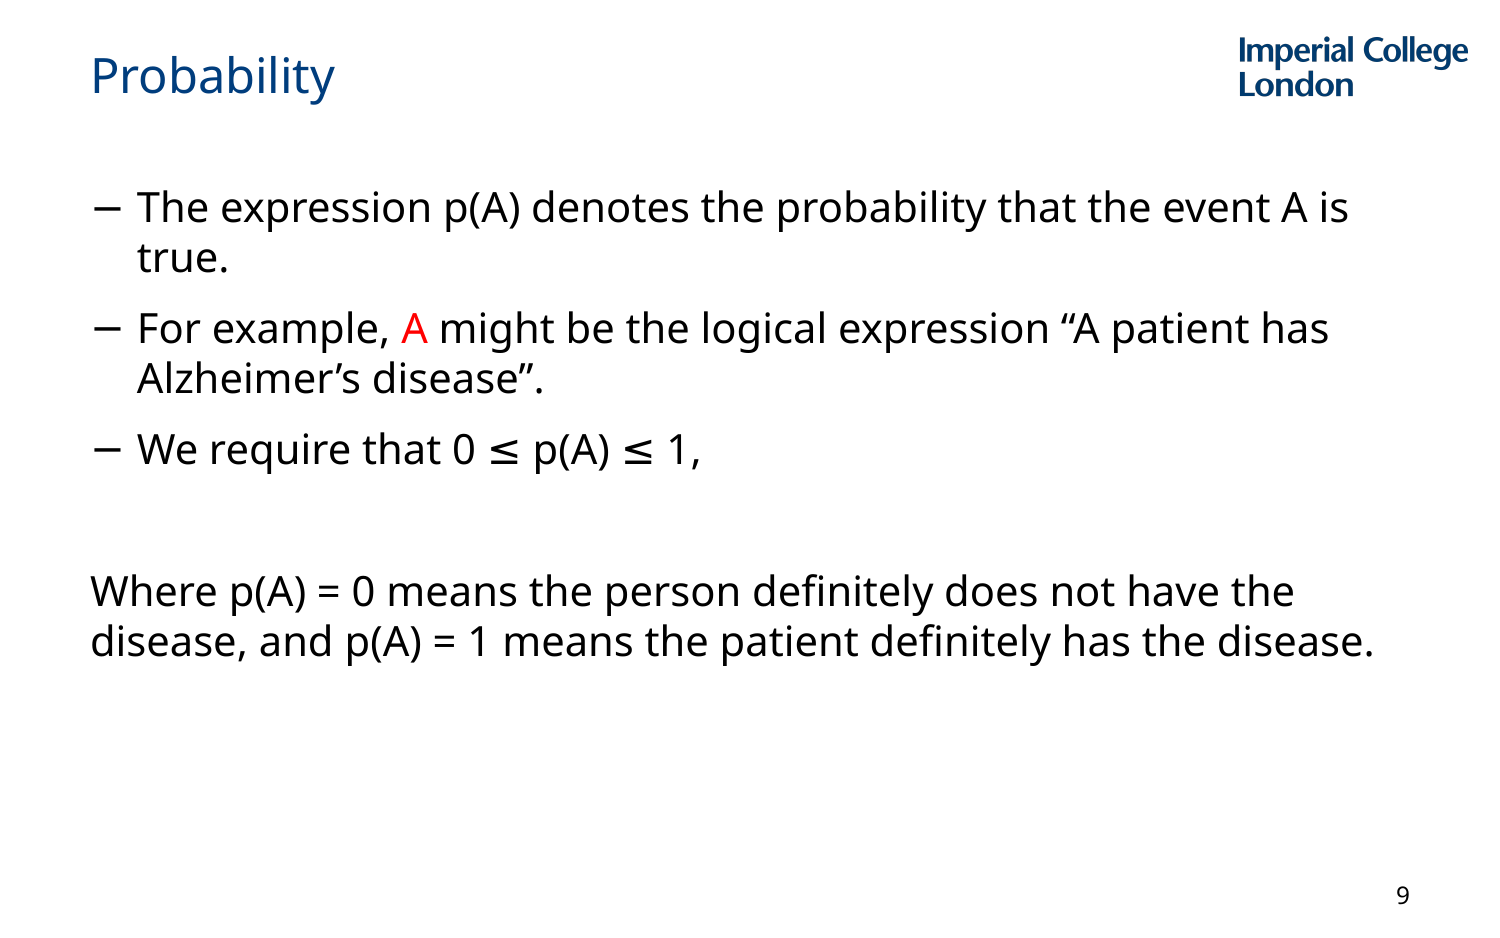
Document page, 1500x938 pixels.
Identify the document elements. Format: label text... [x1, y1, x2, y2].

list The expression p(A) denotes the probability that the event A is true. For example, A might be the logical expression “A patient has Alzheimer’s disease”. We require that 0 ≤ p(A) ≤ 1, Where p(A) = 0 means the person definitely does not have the disease, and p(A) = 1 means the patient definitely has the disease. [75, 173, 1425, 853]
title Probability [75, 0, 1425, 153]
picture [1425, 18, 1486, 114]
slide_number 9 [1074, 872, 1426, 920]
